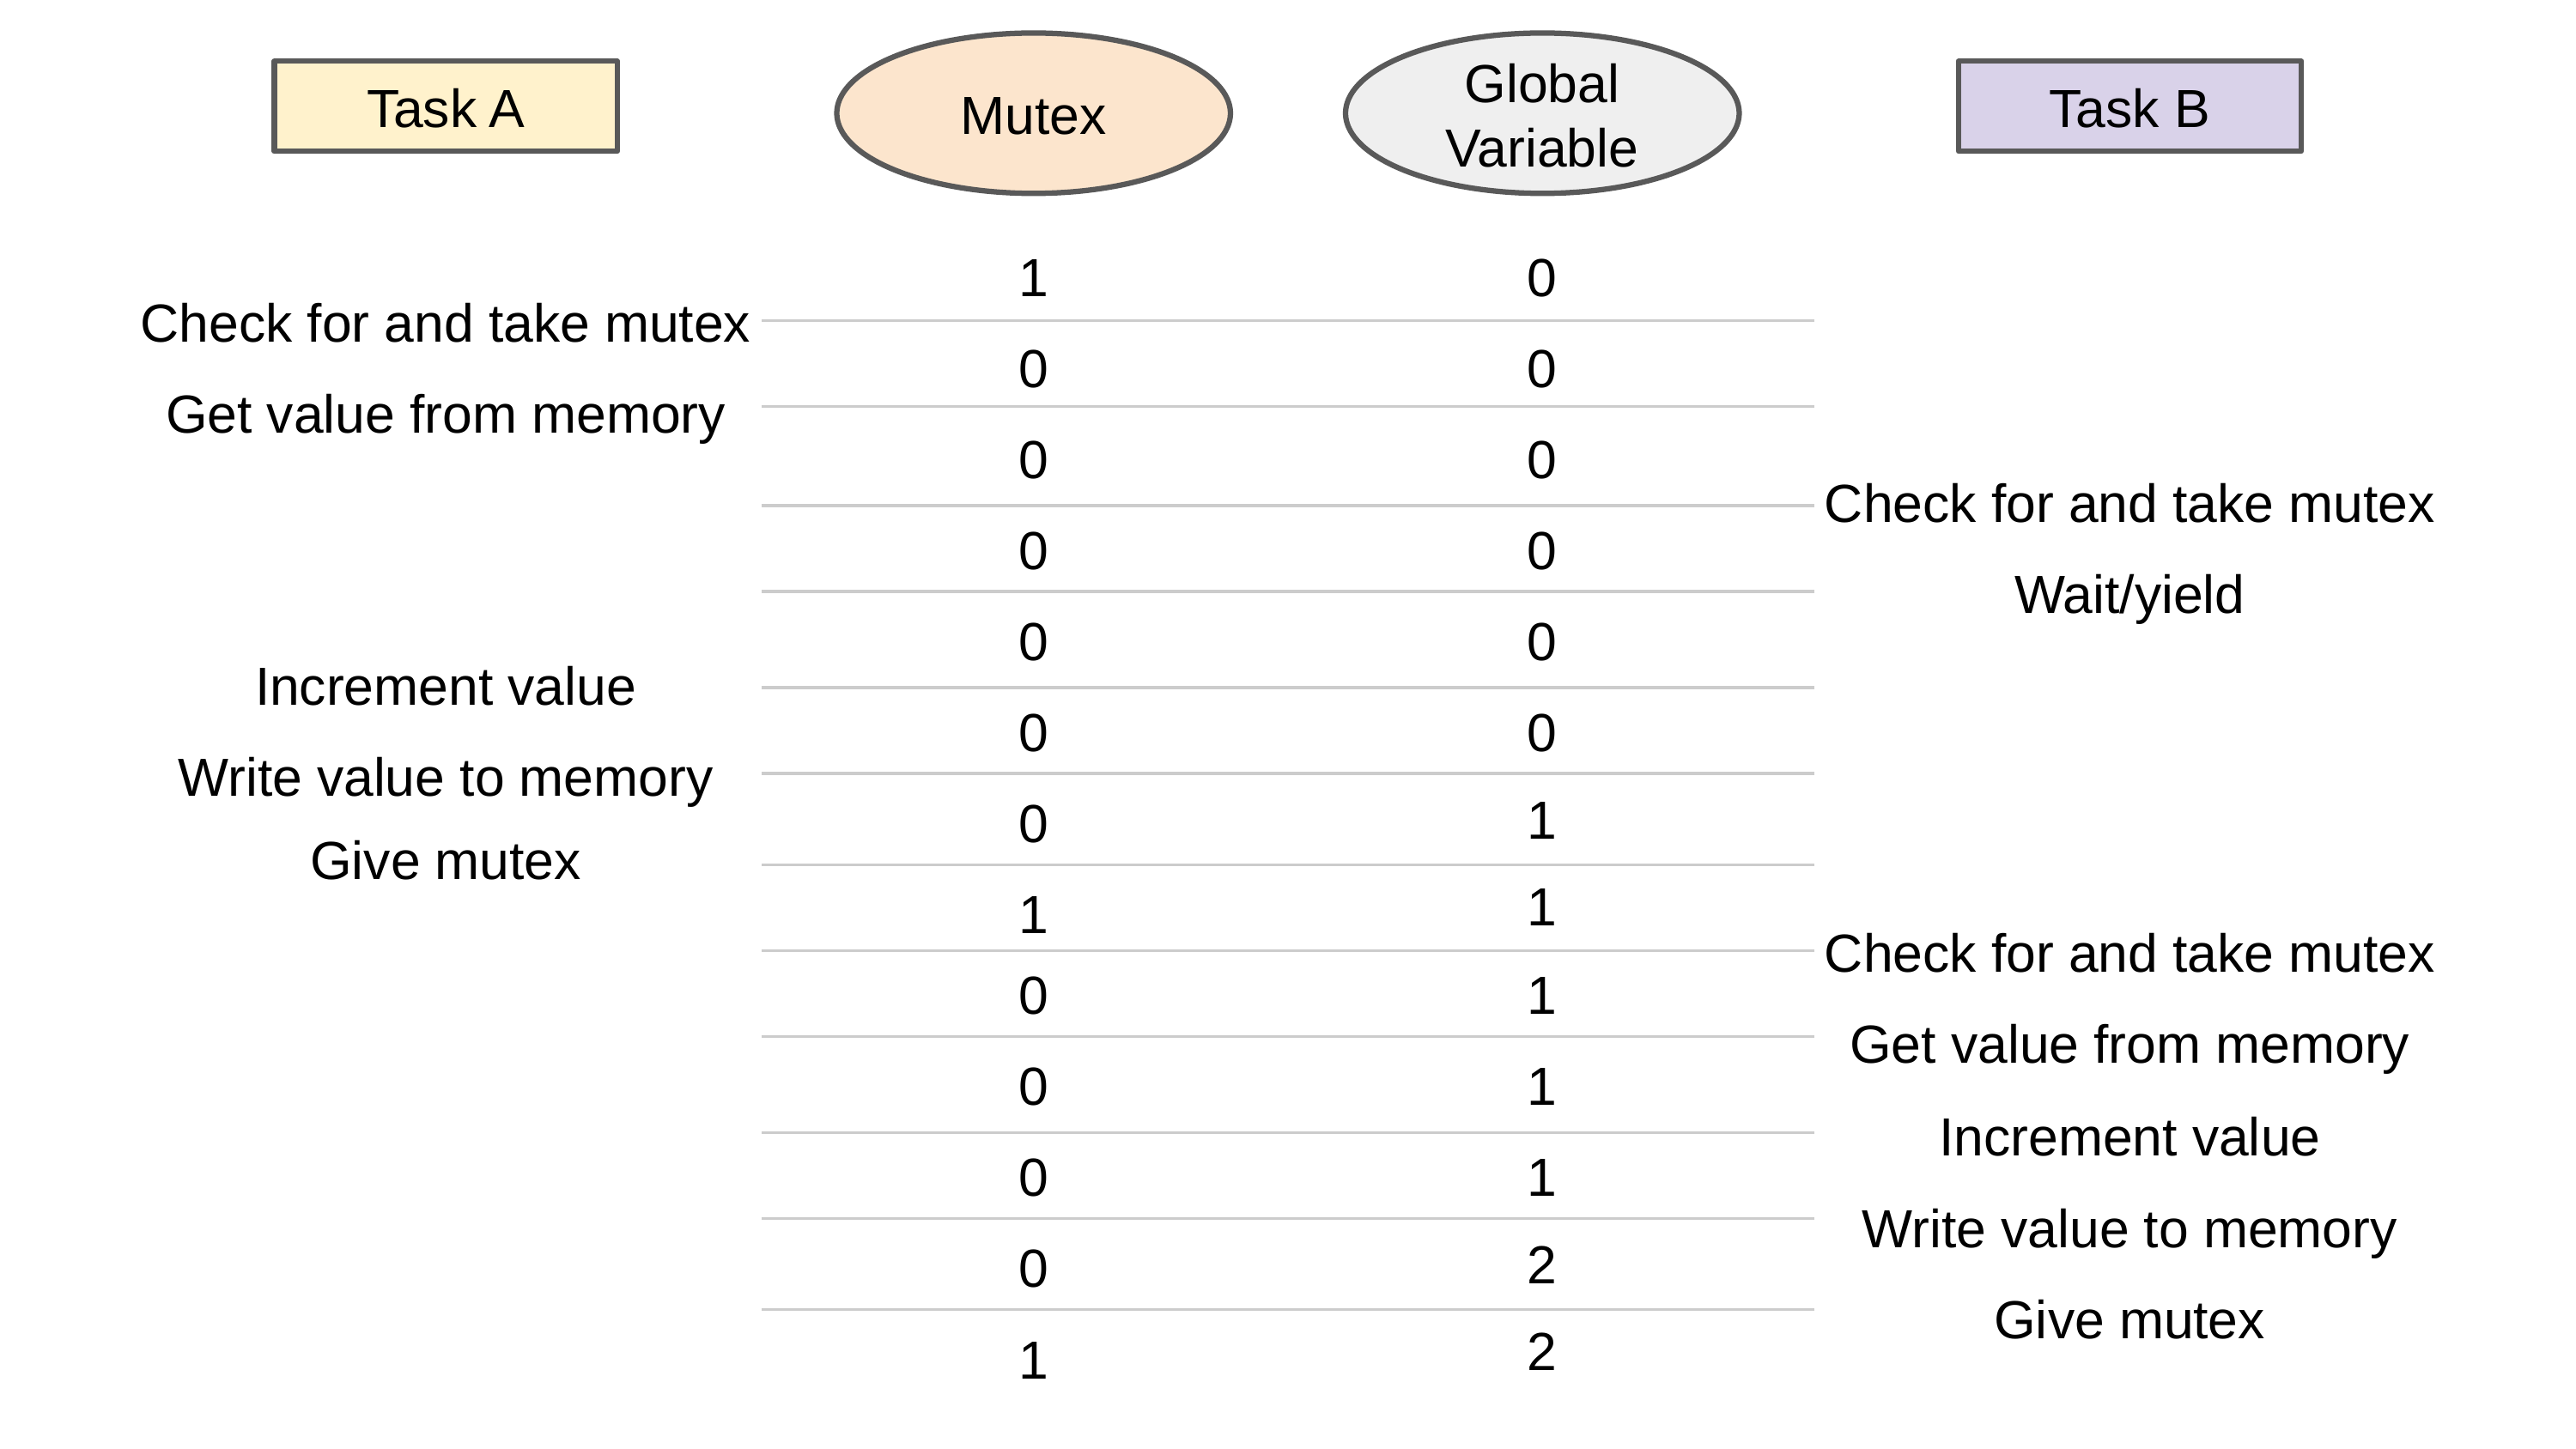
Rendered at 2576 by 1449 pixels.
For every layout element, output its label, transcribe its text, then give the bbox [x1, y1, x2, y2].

text_box 0 [966, 599, 1102, 684]
text_box 2 [1474, 1304, 1610, 1308]
text_box Give mutex [106, 812, 786, 903]
text_box 1 [966, 871, 1102, 948]
text_box 0 [966, 1140, 1102, 1217]
text_box Task A [274, 61, 617, 152]
text_box 0 [1474, 694, 1610, 772]
text_box Global Variable [1346, 33, 1740, 194]
text_box 1 [1474, 859, 1610, 864]
text_box Check for and take mutex [1790, 456, 2470, 547]
text_box Increment value [106, 638, 786, 729]
text_box 1 [1474, 871, 1610, 948]
text_box Write value to memory [1790, 1181, 2470, 1272]
text_box 0 [966, 1043, 1102, 1130]
text_box Give mutex [1790, 1272, 2470, 1363]
text_box 0 [966, 415, 1102, 502]
text_box 0 [966, 513, 1102, 590]
text_box 1 [1474, 1140, 1610, 1216]
text_box 1 [1474, 1043, 1610, 1130]
text_box Get value from memory [106, 366, 786, 457]
text_box Check for and take mutex [1790, 906, 2470, 997]
text_box 2 [1474, 1317, 1610, 1395]
text_box 0 [1474, 415, 1610, 502]
text_box 2 [1474, 1225, 1610, 1304]
text_box 0 [966, 329, 1102, 405]
text_box 0 [966, 957, 1102, 1035]
text_box 1 [966, 1317, 1102, 1403]
text_box 0 [1474, 599, 1610, 684]
text_box 0 [1474, 329, 1610, 405]
text_box Increment value [1790, 1088, 2470, 1179]
text_box 1 [1474, 780, 1610, 859]
text_box 0 [966, 780, 1102, 864]
text_box Get value from memory [1790, 997, 2470, 1088]
text_box Wait/yield [1790, 547, 2470, 638]
text_box 0 [1474, 513, 1610, 590]
text_box 0 [966, 1225, 1102, 1308]
text_box Task B [1958, 61, 2302, 152]
text_box Write value to memory [106, 729, 786, 812]
text_box 1 [1474, 957, 1610, 1035]
text_box Mutex [836, 33, 1230, 194]
text_box 0 [966, 694, 1102, 772]
text_box 0 [1474, 229, 1610, 319]
text_box 1 [966, 229, 1102, 319]
text_box Check for and take mutex [106, 275, 786, 366]
